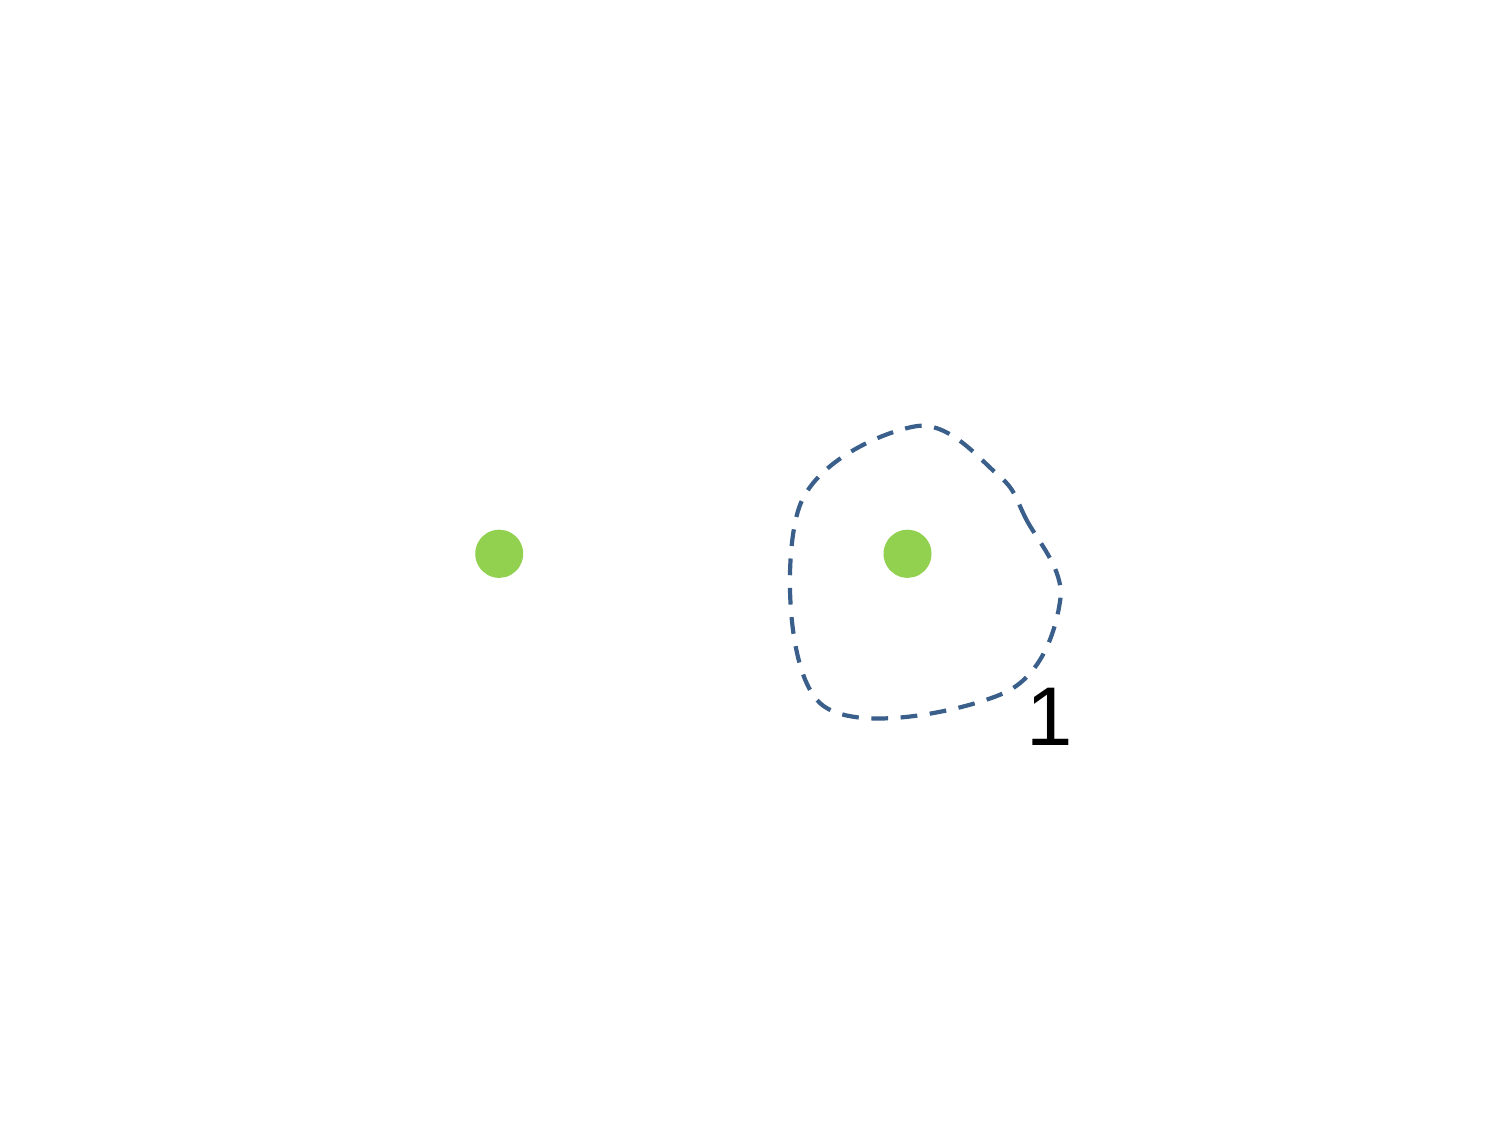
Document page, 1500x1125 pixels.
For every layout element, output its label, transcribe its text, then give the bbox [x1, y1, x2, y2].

text_box [787, 423, 1063, 721]
text_box [475, 529, 524, 578]
text_box 1 [1011, 654, 1088, 770]
